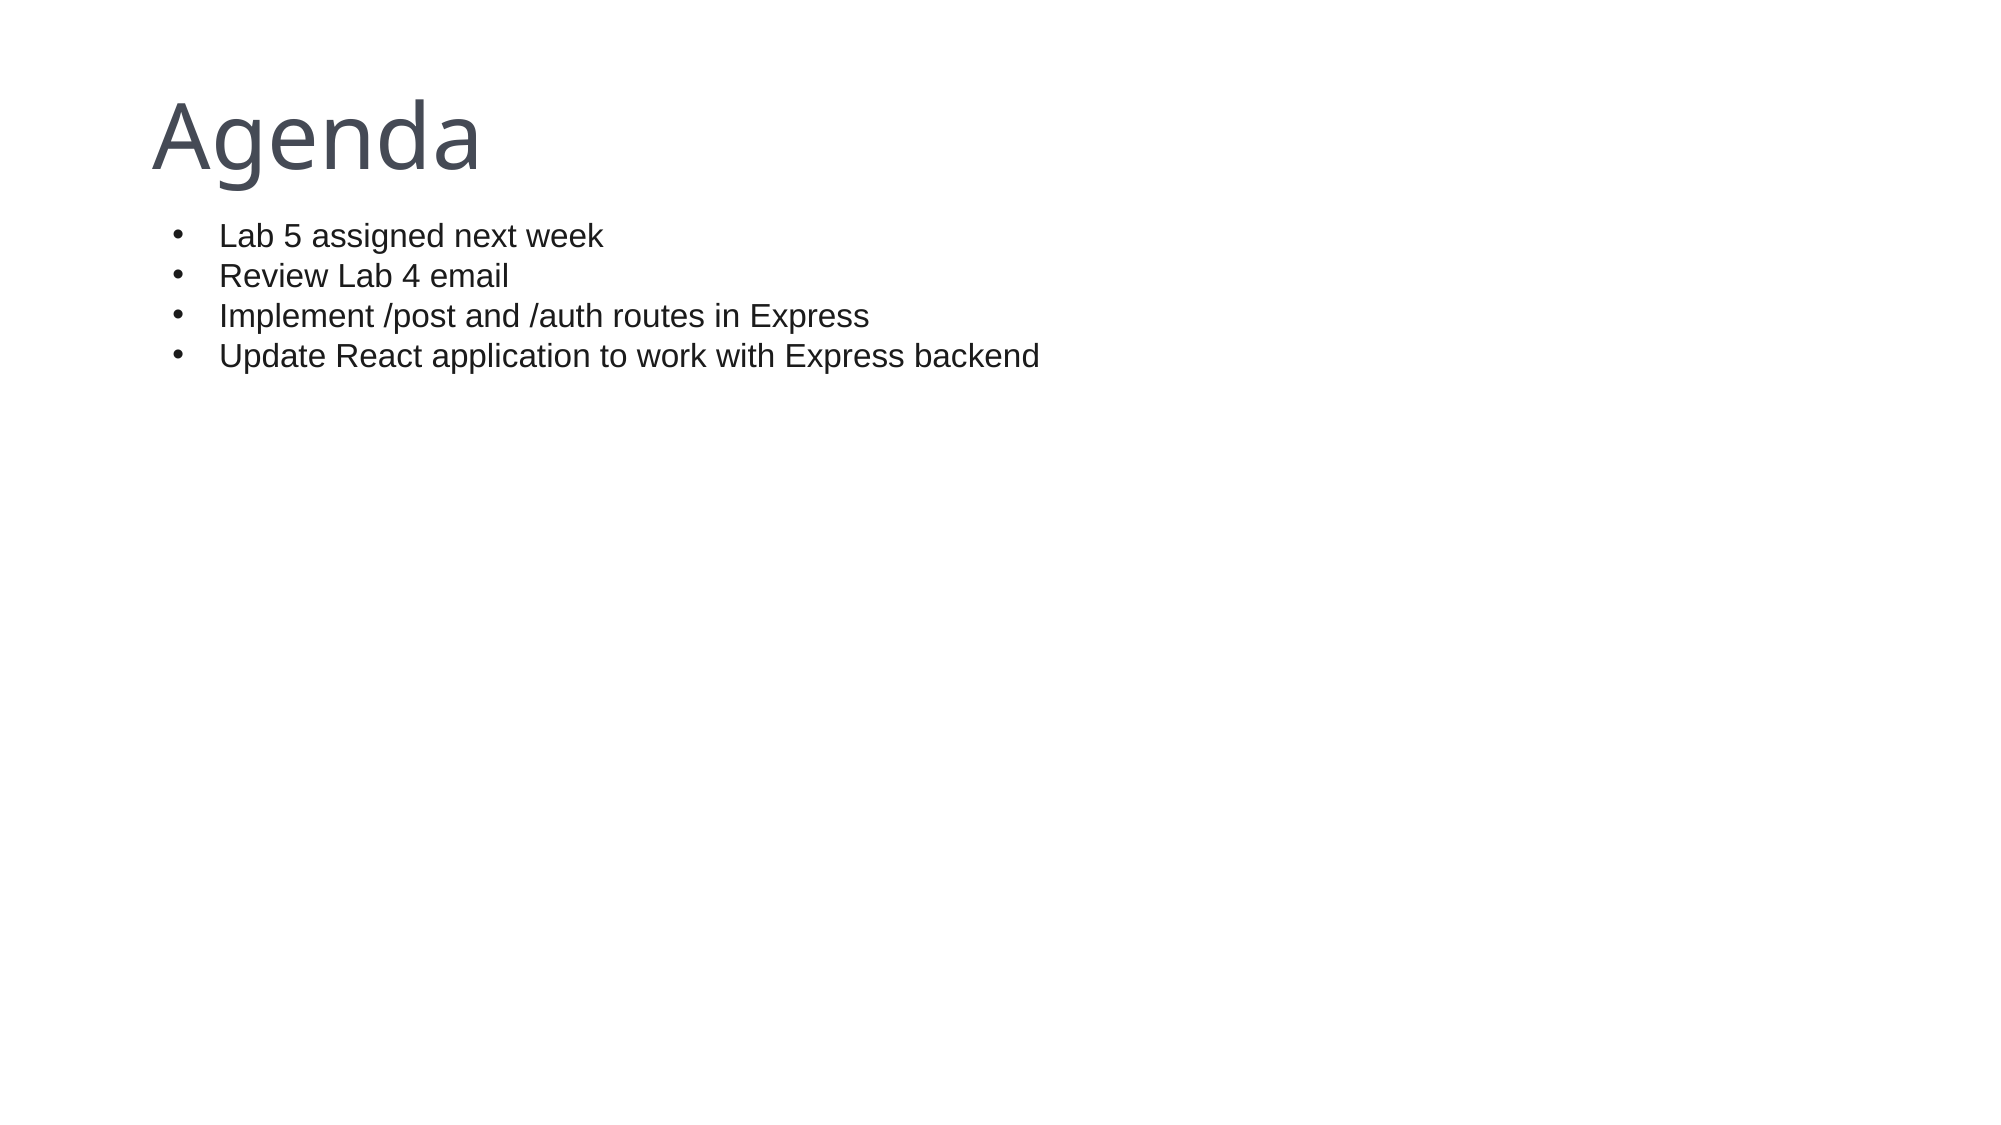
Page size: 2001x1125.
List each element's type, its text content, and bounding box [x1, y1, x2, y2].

text_box Lab 5 assigned next week Review Lab 4 email Implement /post and /auth routes in Express Update React application to work with Express backend [157, 206, 1917, 417]
title Agenda [137, 59, 1863, 219]
